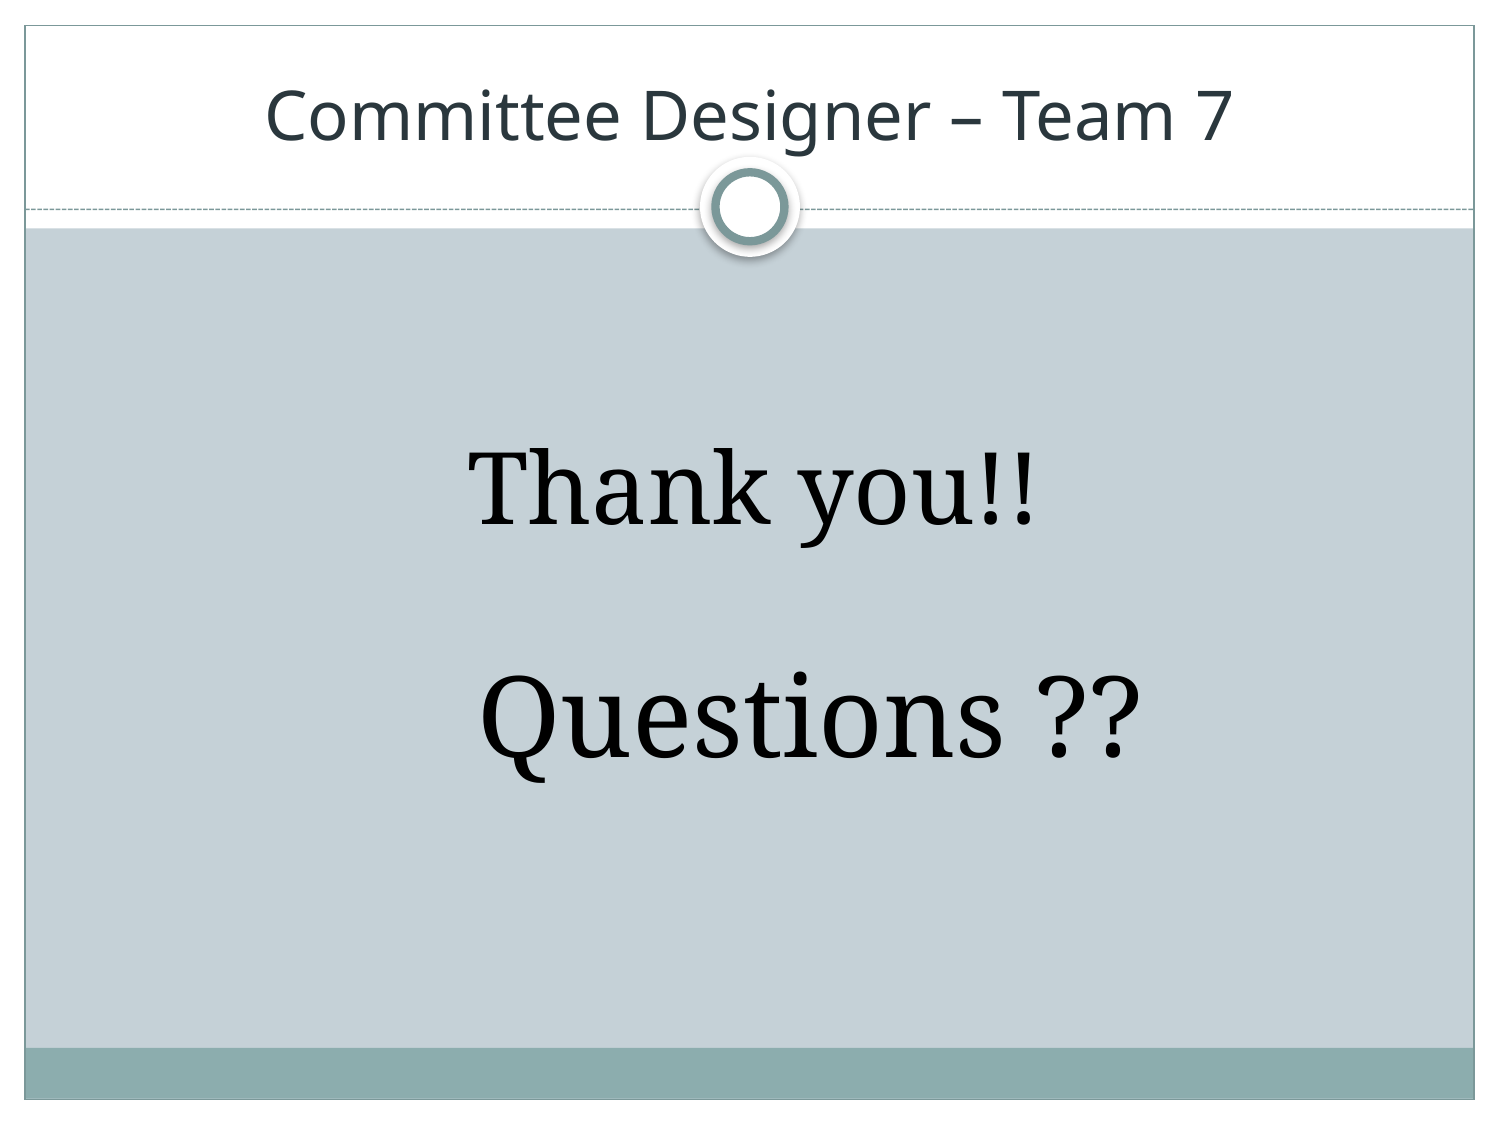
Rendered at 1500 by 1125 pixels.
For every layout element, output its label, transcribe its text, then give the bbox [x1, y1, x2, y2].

title Committee Designer – Team 7 [49, 37, 1450, 162]
list Thank you!! Questions ?? [49, 250, 1445, 1001]
